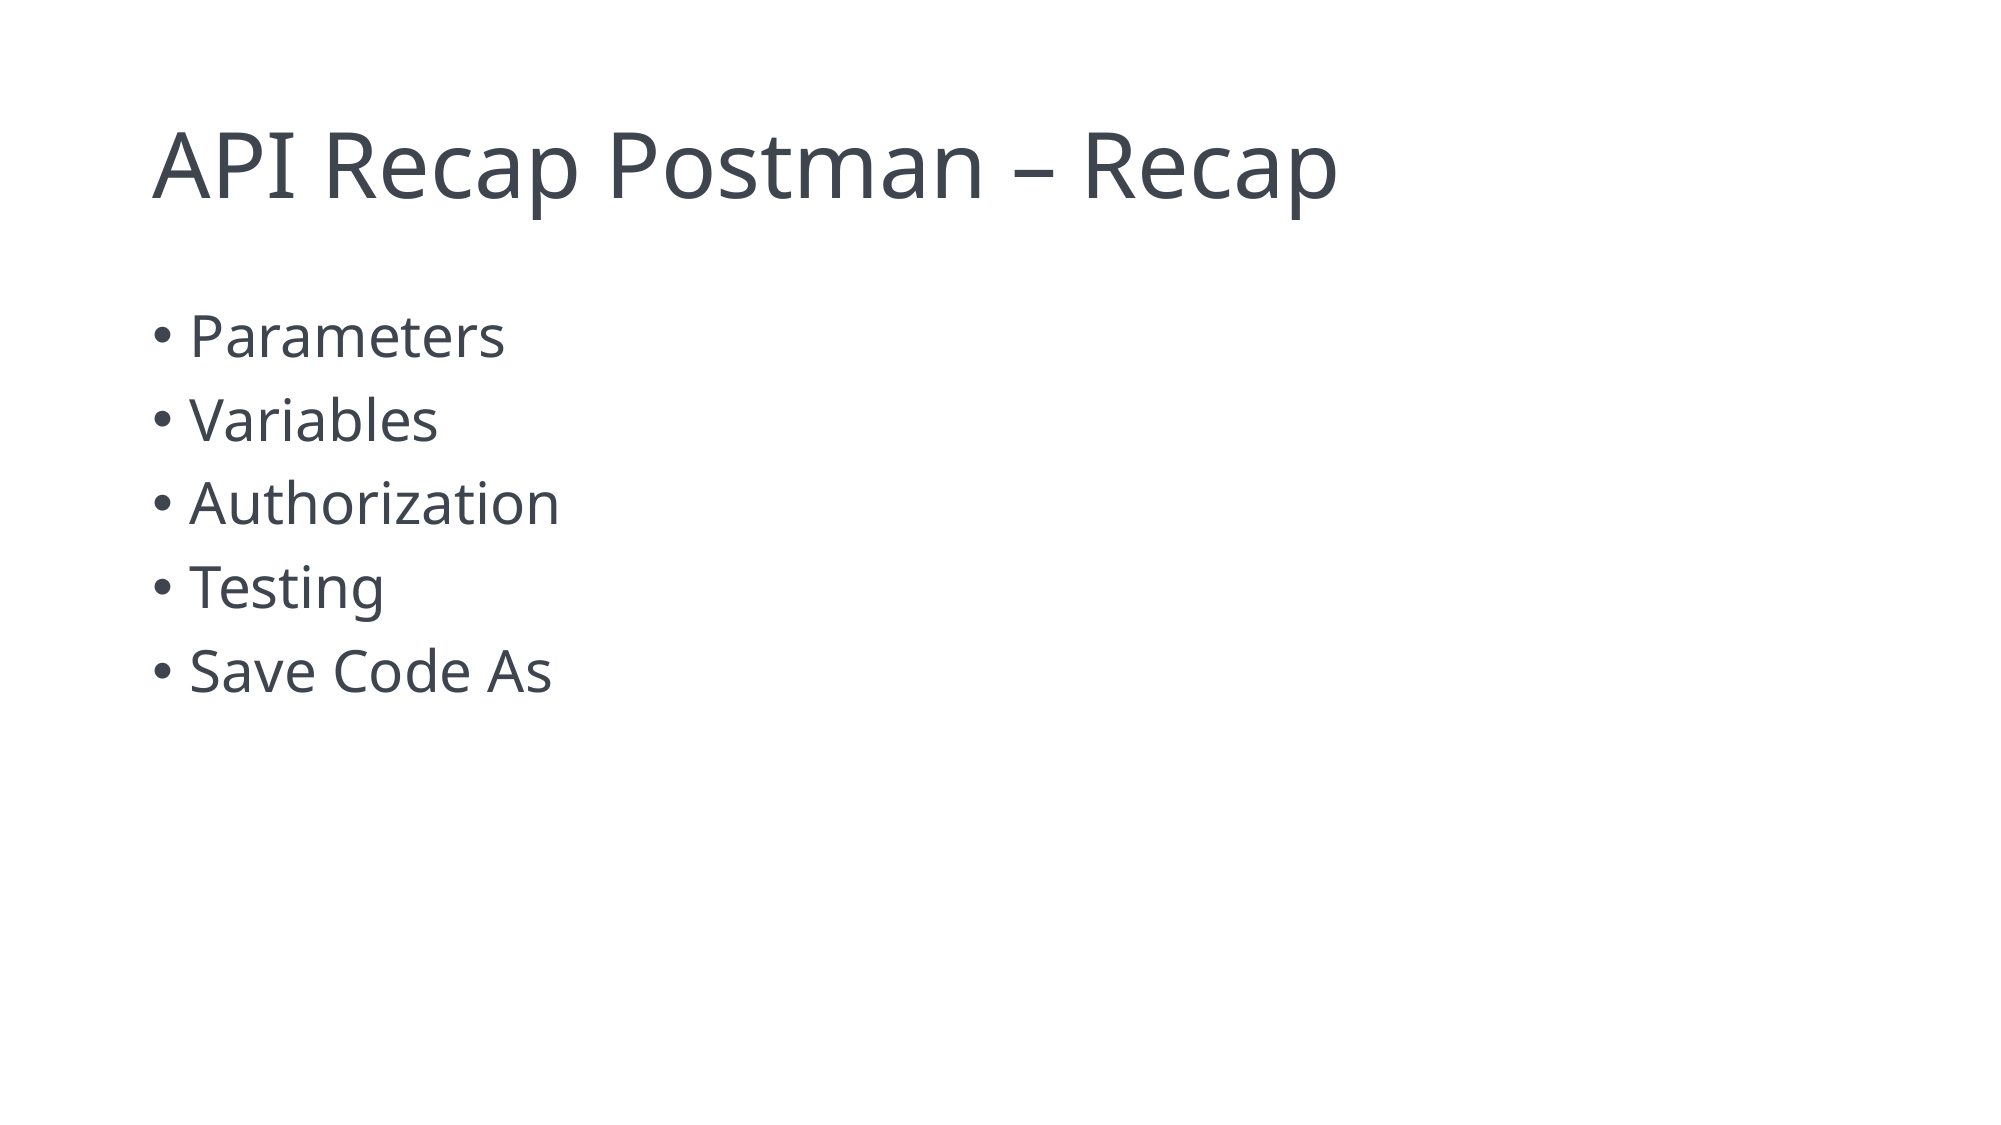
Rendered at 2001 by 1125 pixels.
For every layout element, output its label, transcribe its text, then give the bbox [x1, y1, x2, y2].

title API Recap Postman – Recap [137, 59, 1863, 278]
list Parameters Variables Authorization Testing Save Code As [137, 299, 1863, 1014]
